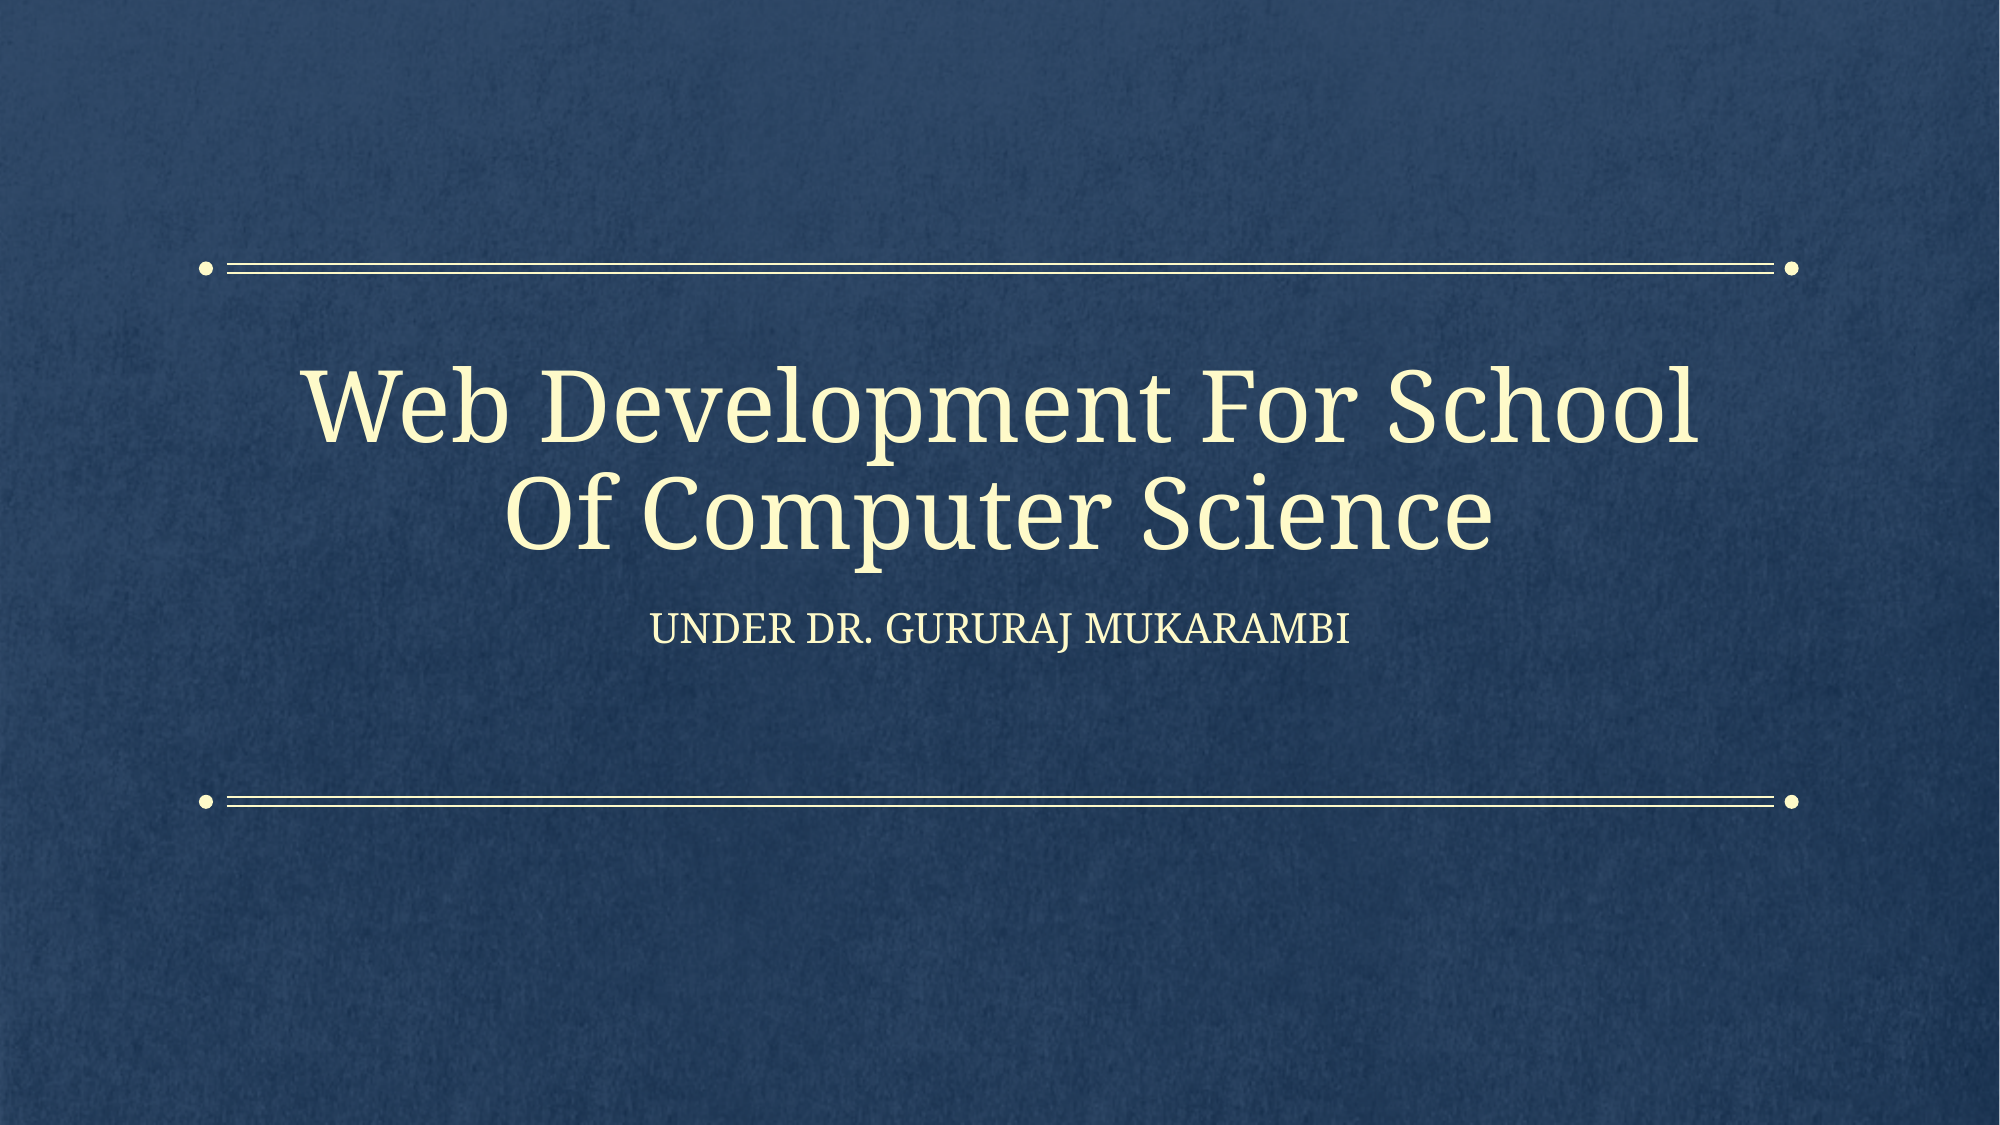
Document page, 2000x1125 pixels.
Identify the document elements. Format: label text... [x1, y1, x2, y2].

title Web Development For School Of Computer Science [225, 312, 1774, 580]
subtitle under Dr. Gururaj Mukarambi [226, 599, 1774, 763]
